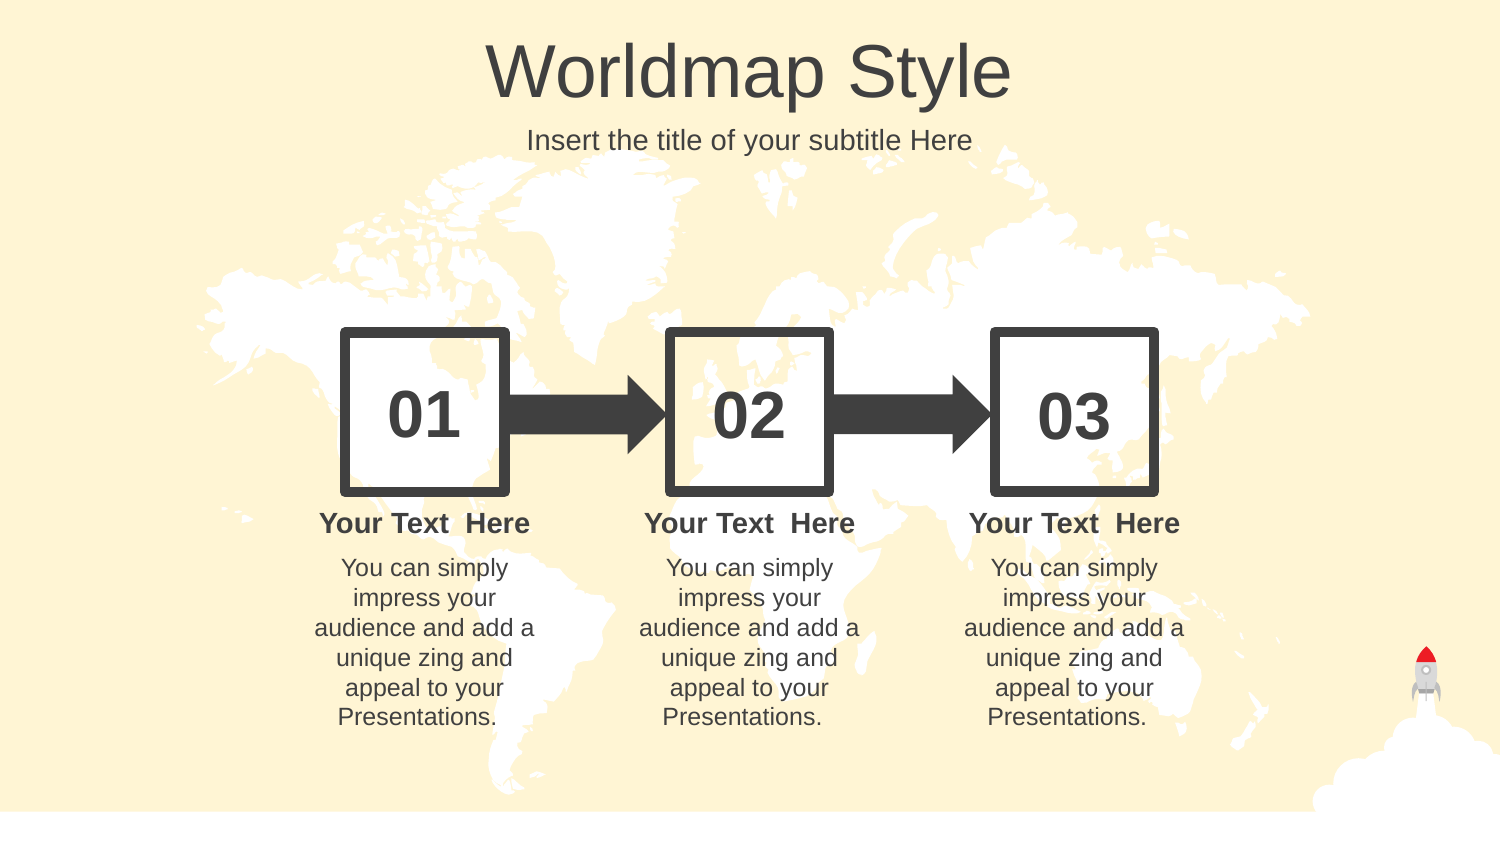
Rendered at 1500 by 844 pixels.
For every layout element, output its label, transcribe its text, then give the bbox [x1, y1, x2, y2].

list Insert the title of your subtitle Here [0, 114, 1500, 162]
list Worldmap Style [0, 20, 1500, 114]
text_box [288, 497, 561, 741]
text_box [196, 144, 1311, 795]
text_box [938, 497, 1211, 741]
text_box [613, 497, 886, 741]
